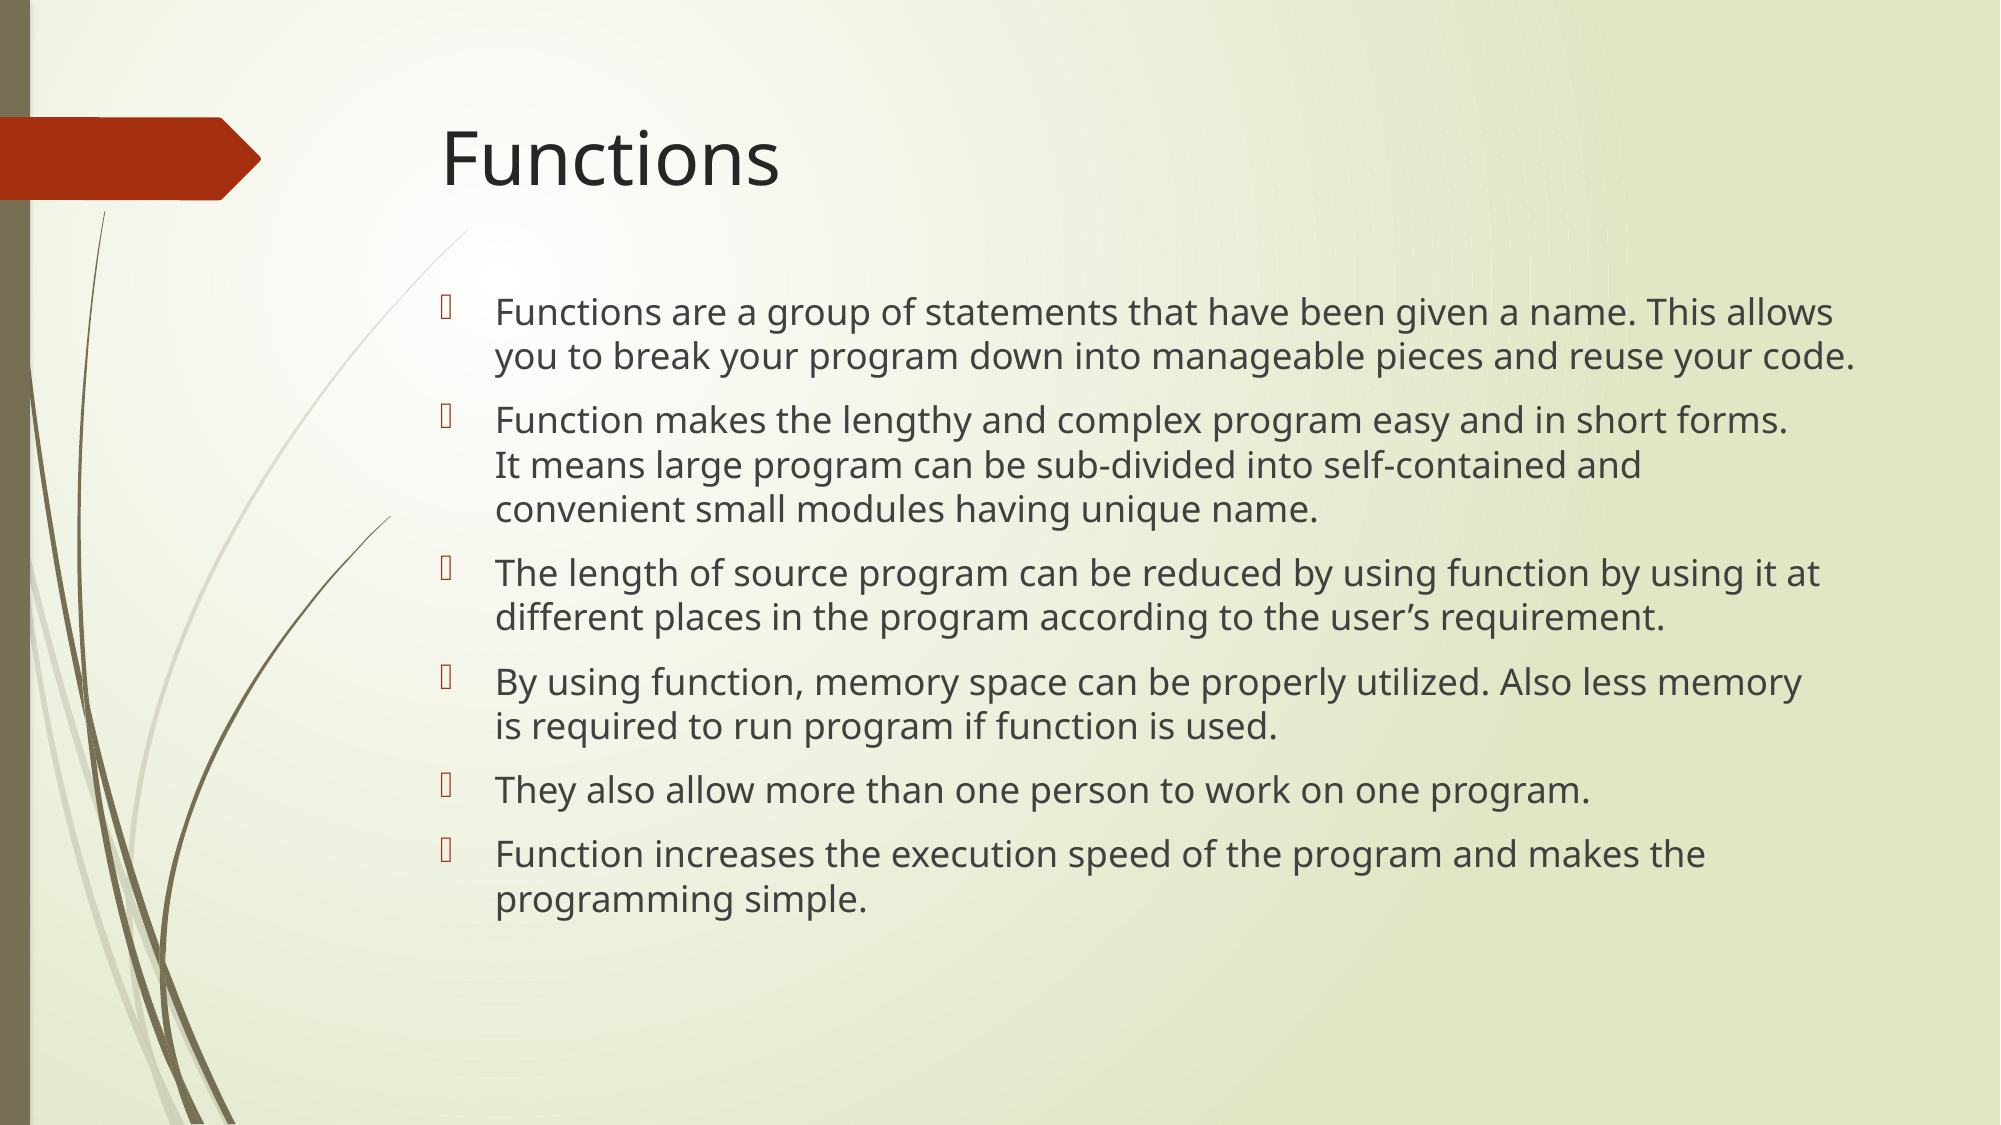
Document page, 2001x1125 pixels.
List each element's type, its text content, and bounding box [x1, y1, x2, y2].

list Functions are a group of statements that have been given a name. This allows you to break your program down into manageable pieces and reuse your code. Function makes the lengthy and complex program easy and in short forms. It means large program can be sub-divided into self-contained and convenient small modules having unique name. The length of source program can be reduced by using function by using it at different places in the program according to the user’s requirement. By using function, memory space can be properly utilized. Also less memory is required to run program if function is used. They also allow more than one person to work on one program. Function increases the execution speed of the program and makes the programming simple. [424, 281, 1888, 970]
title Functions [425, 102, 1888, 281]
